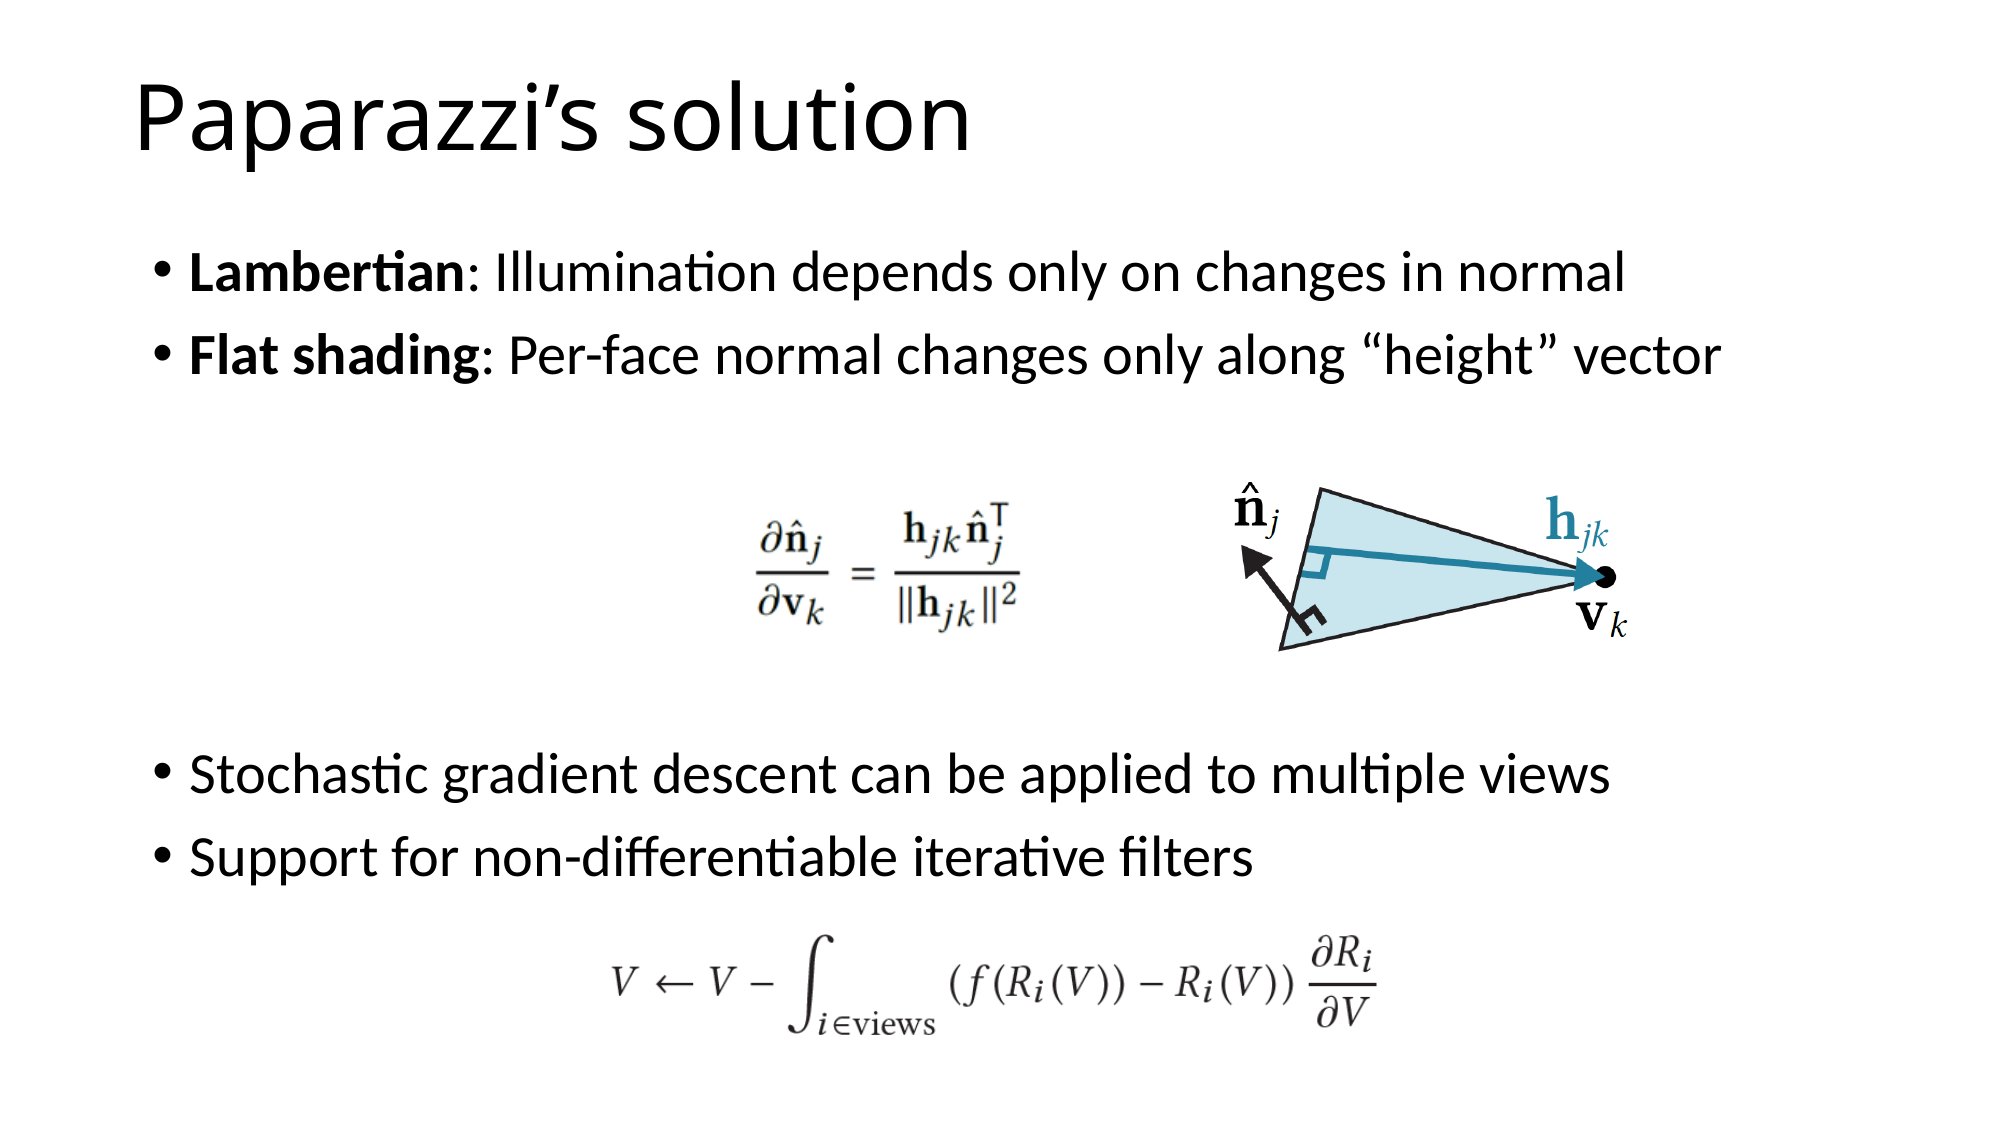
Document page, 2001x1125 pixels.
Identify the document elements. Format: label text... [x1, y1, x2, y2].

picture [1210, 433, 1669, 689]
list Lambertian: Illumination depends only on changes in normal Flat shading: Per-face normal changes only along “height” vector Stochastic gradient descent can be applied to multiple views Support for non-differentiable iterative filters [137, 233, 1863, 948]
picture [739, 488, 838, 637]
picture [846, 488, 1050, 664]
title Paparazzi’s solution [117, 44, 1843, 197]
picture [577, 906, 1383, 1062]
